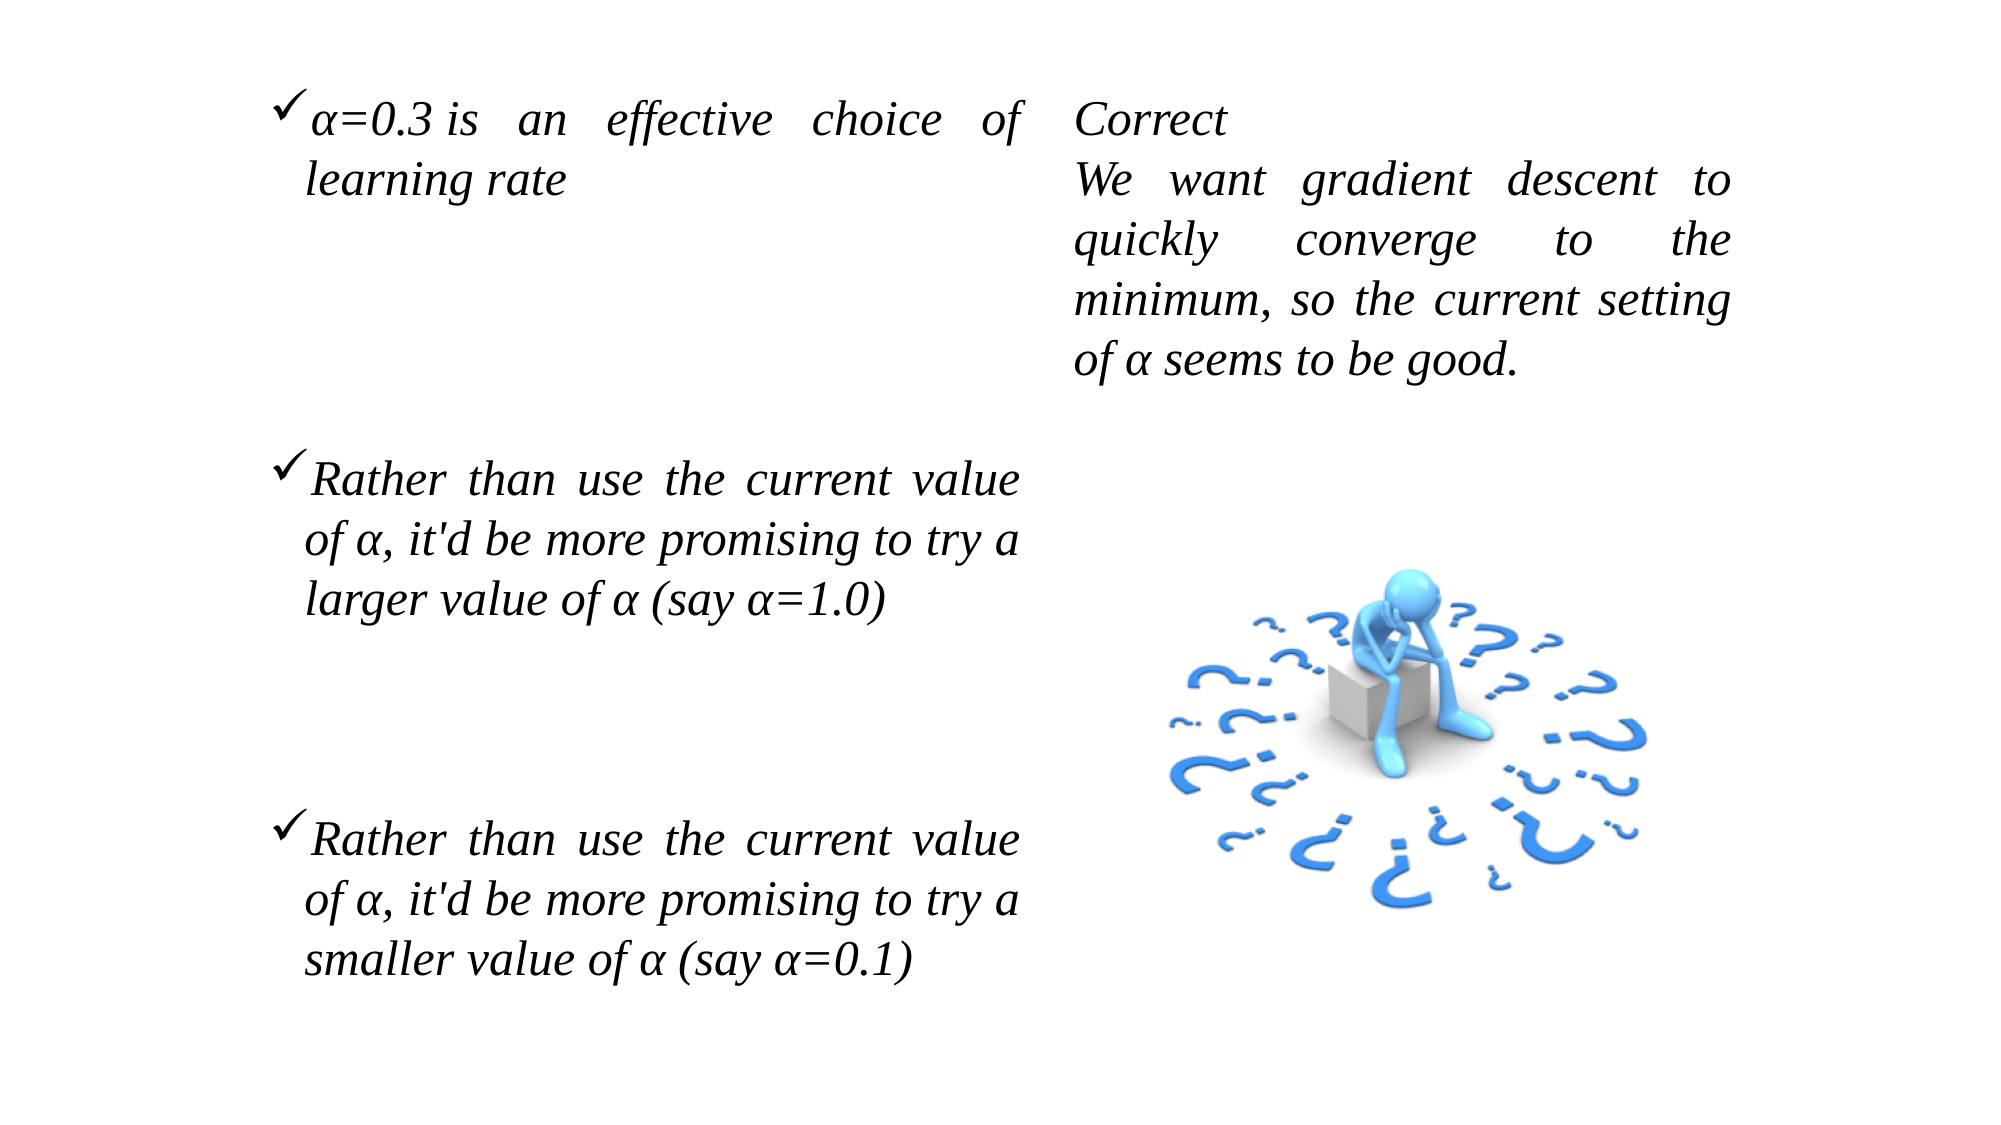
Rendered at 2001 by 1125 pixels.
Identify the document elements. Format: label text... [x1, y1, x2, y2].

text_box α=0.3 is an effective choice of learning rate Rather than use the current value of α, it'd be more promising to try a larger value of α (say α=1.0) Rather than use the current value of α, it'd be more promising to try a smaller value of α (say α=0.1) [254, 78, 1036, 993]
text_box Correct We want gradient descent to quickly converge to the minimum, so the current setting of α seems to be good. [1058, 78, 1747, 393]
picture [1117, 544, 1712, 932]
